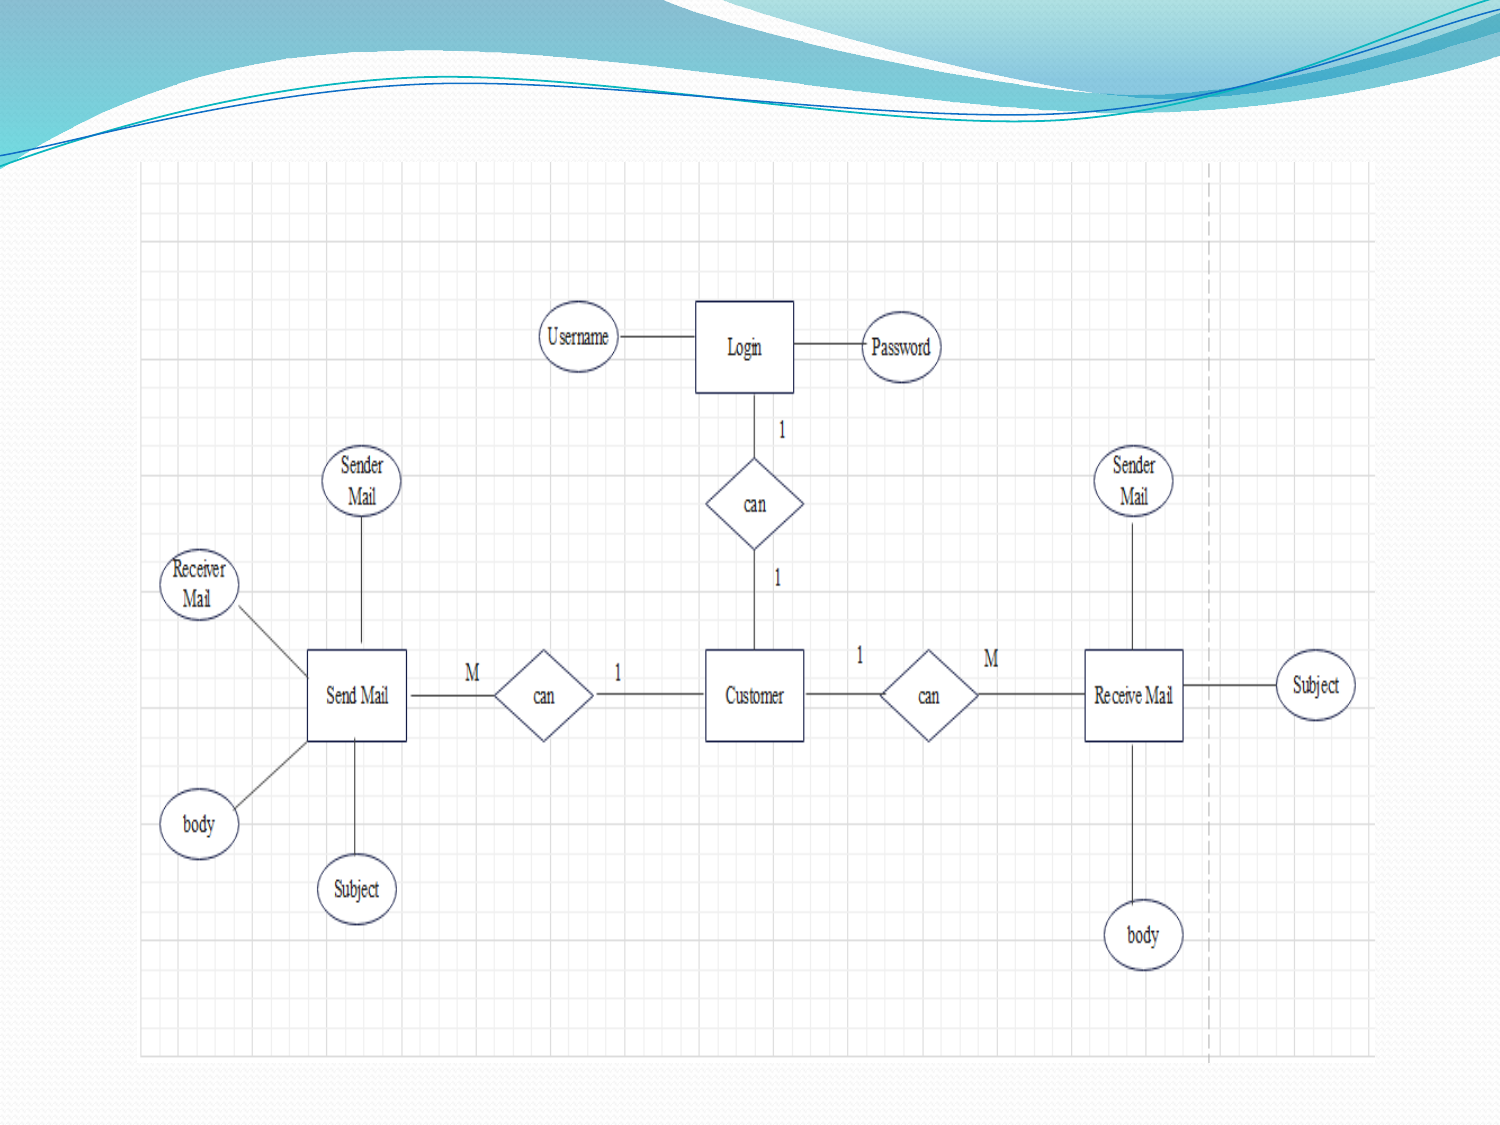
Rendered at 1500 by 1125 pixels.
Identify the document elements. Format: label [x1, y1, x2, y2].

list [137, 162, 1376, 1063]
